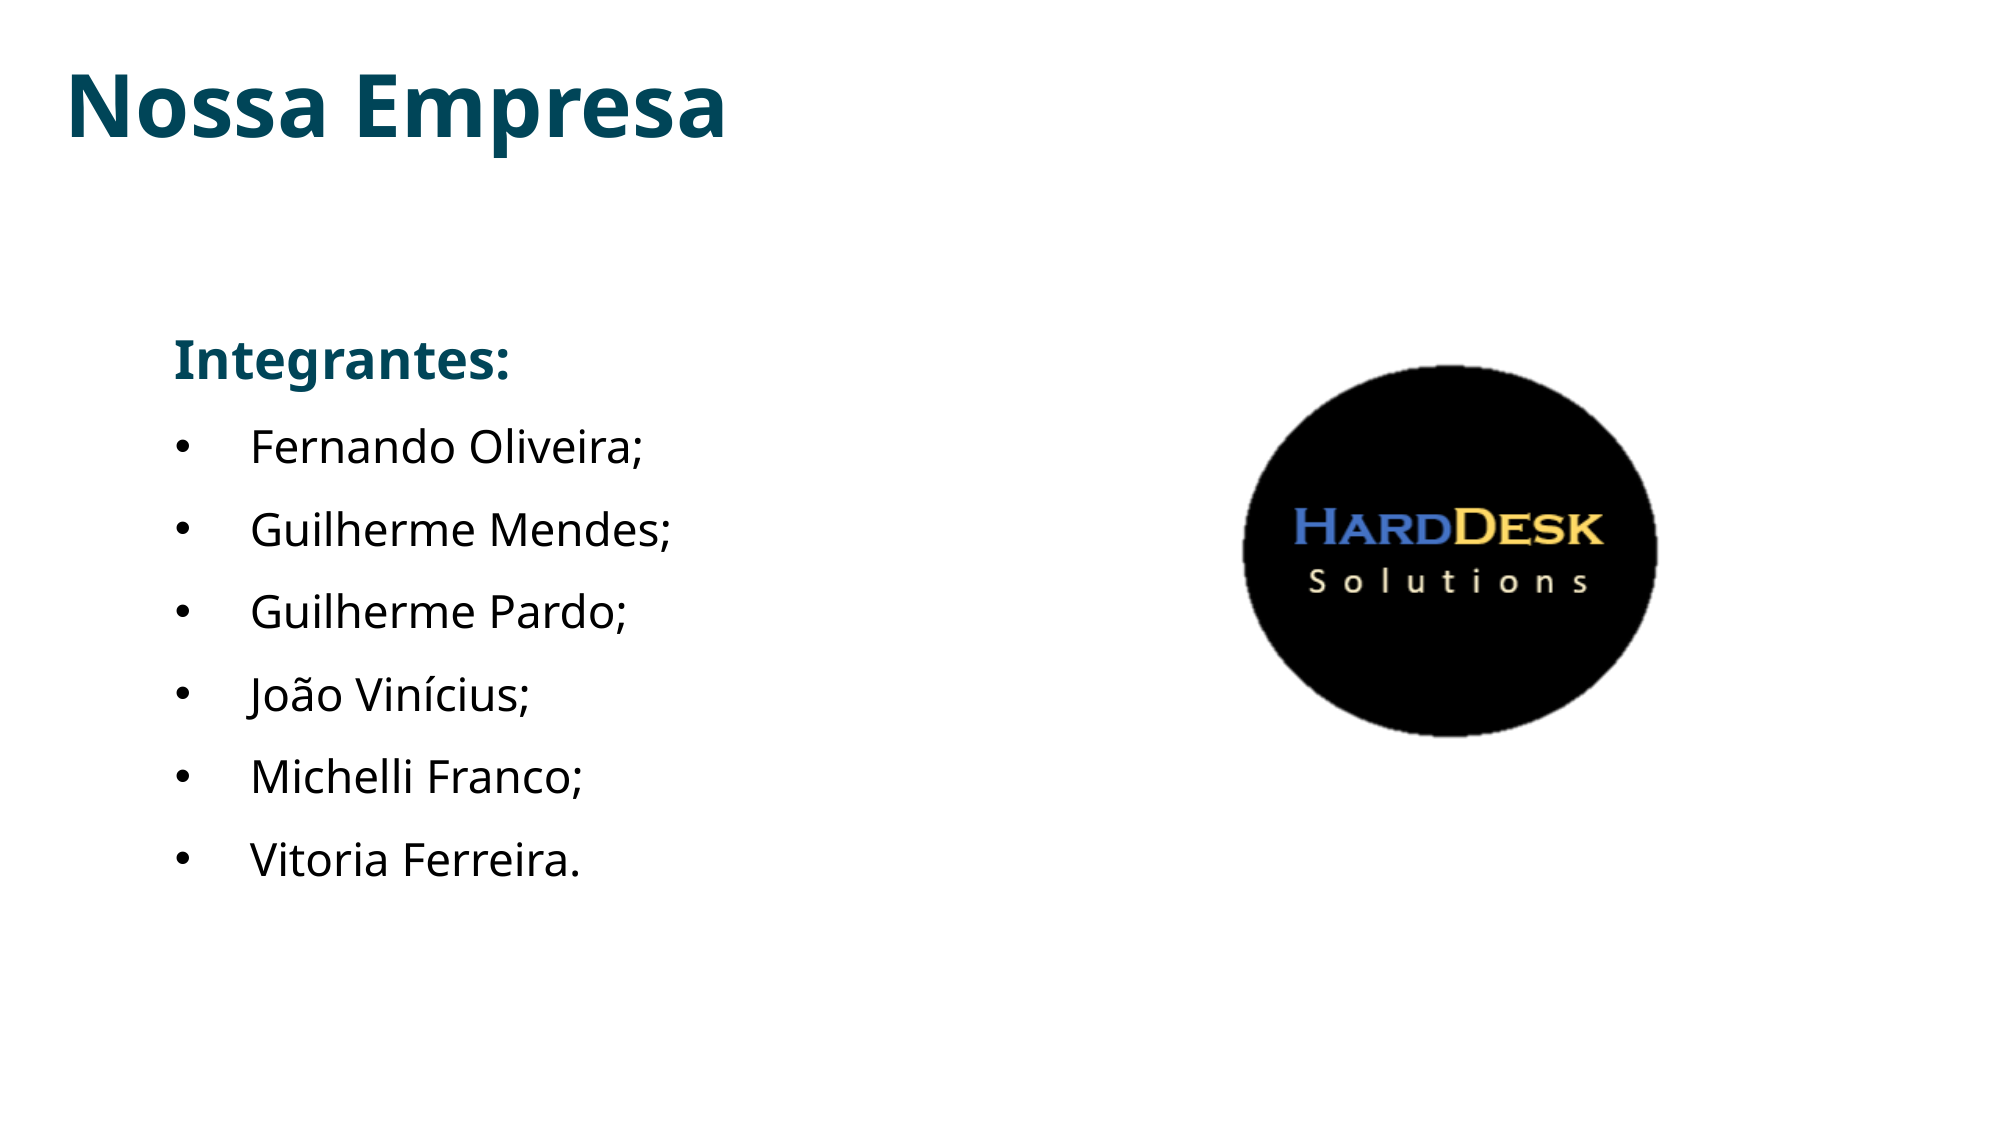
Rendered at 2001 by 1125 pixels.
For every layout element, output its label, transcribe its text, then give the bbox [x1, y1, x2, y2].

picture [1168, 361, 1703, 756]
text_box Nossa Empresa [50, 43, 884, 163]
text_box Integrantes: Fernando Oliveira; Guilherme Mendes; Guilherme Pardo; João Vinícius; Michelli Franco; Vitoria Ferreira. [160, 285, 878, 893]
